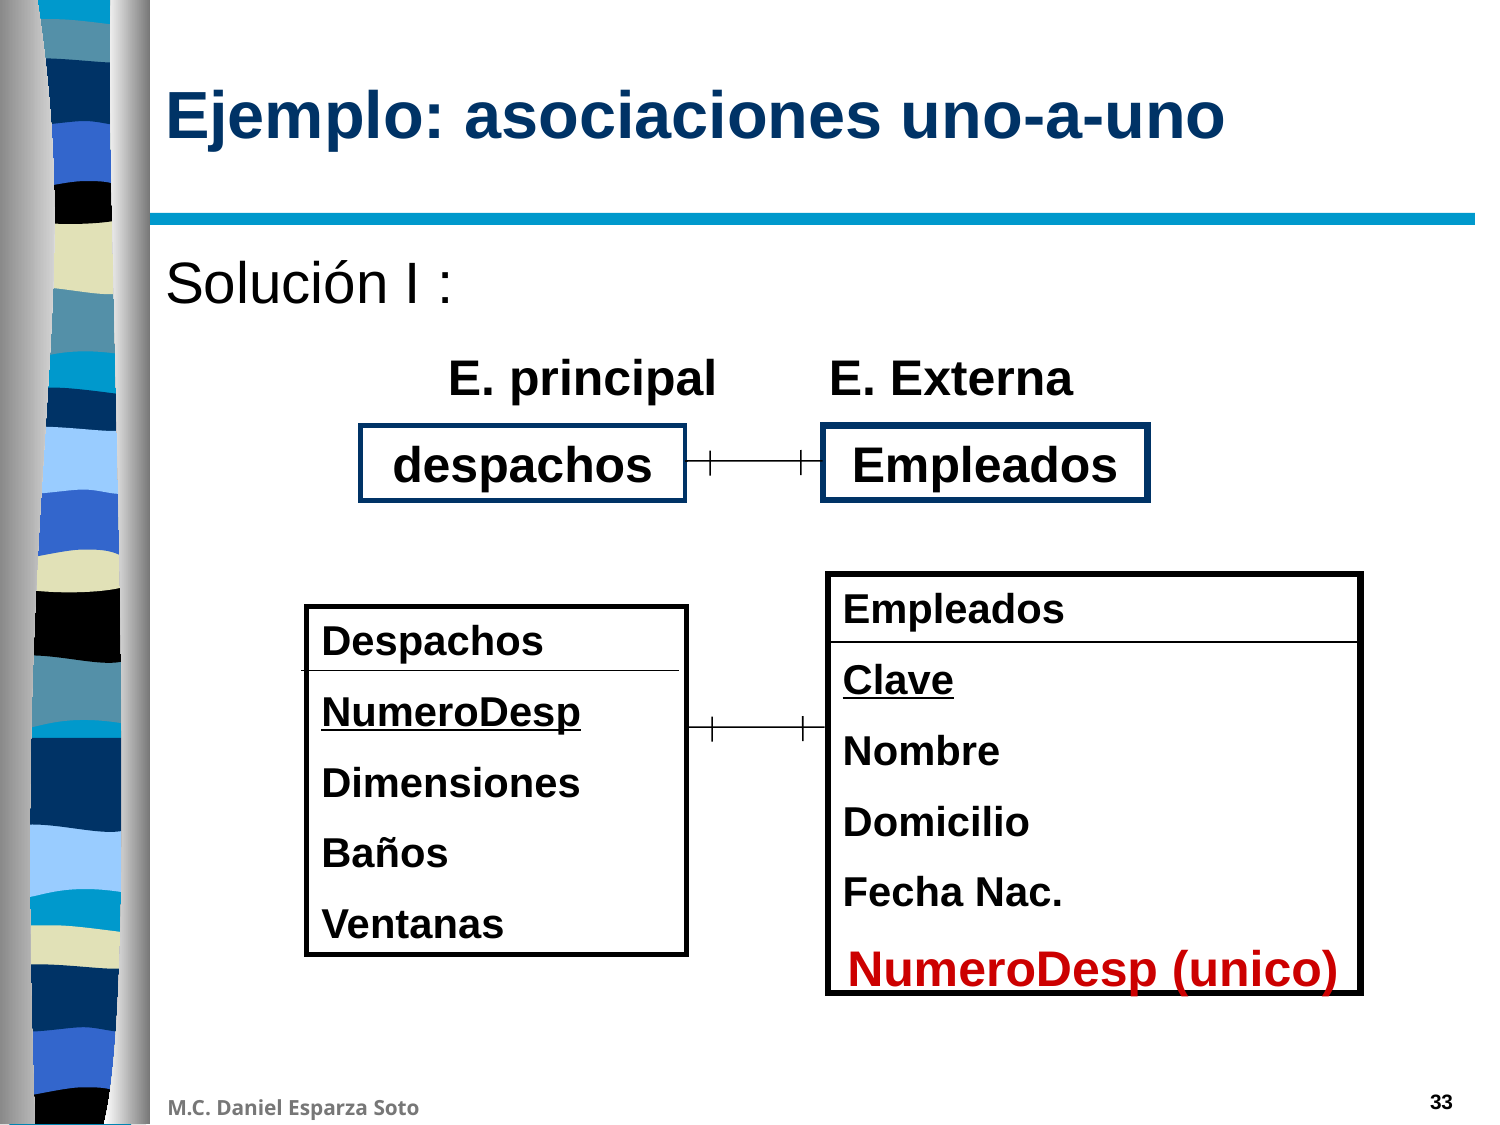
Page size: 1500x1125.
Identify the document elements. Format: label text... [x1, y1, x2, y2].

slide_number 33 [1155, 1081, 1469, 1122]
title Ejemplo: asociaciones uno-a-uno [149, 18, 1468, 207]
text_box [359, 337, 1259, 508]
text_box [300, 574, 1363, 1019]
list Solución I : [149, 237, 1468, 1101]
